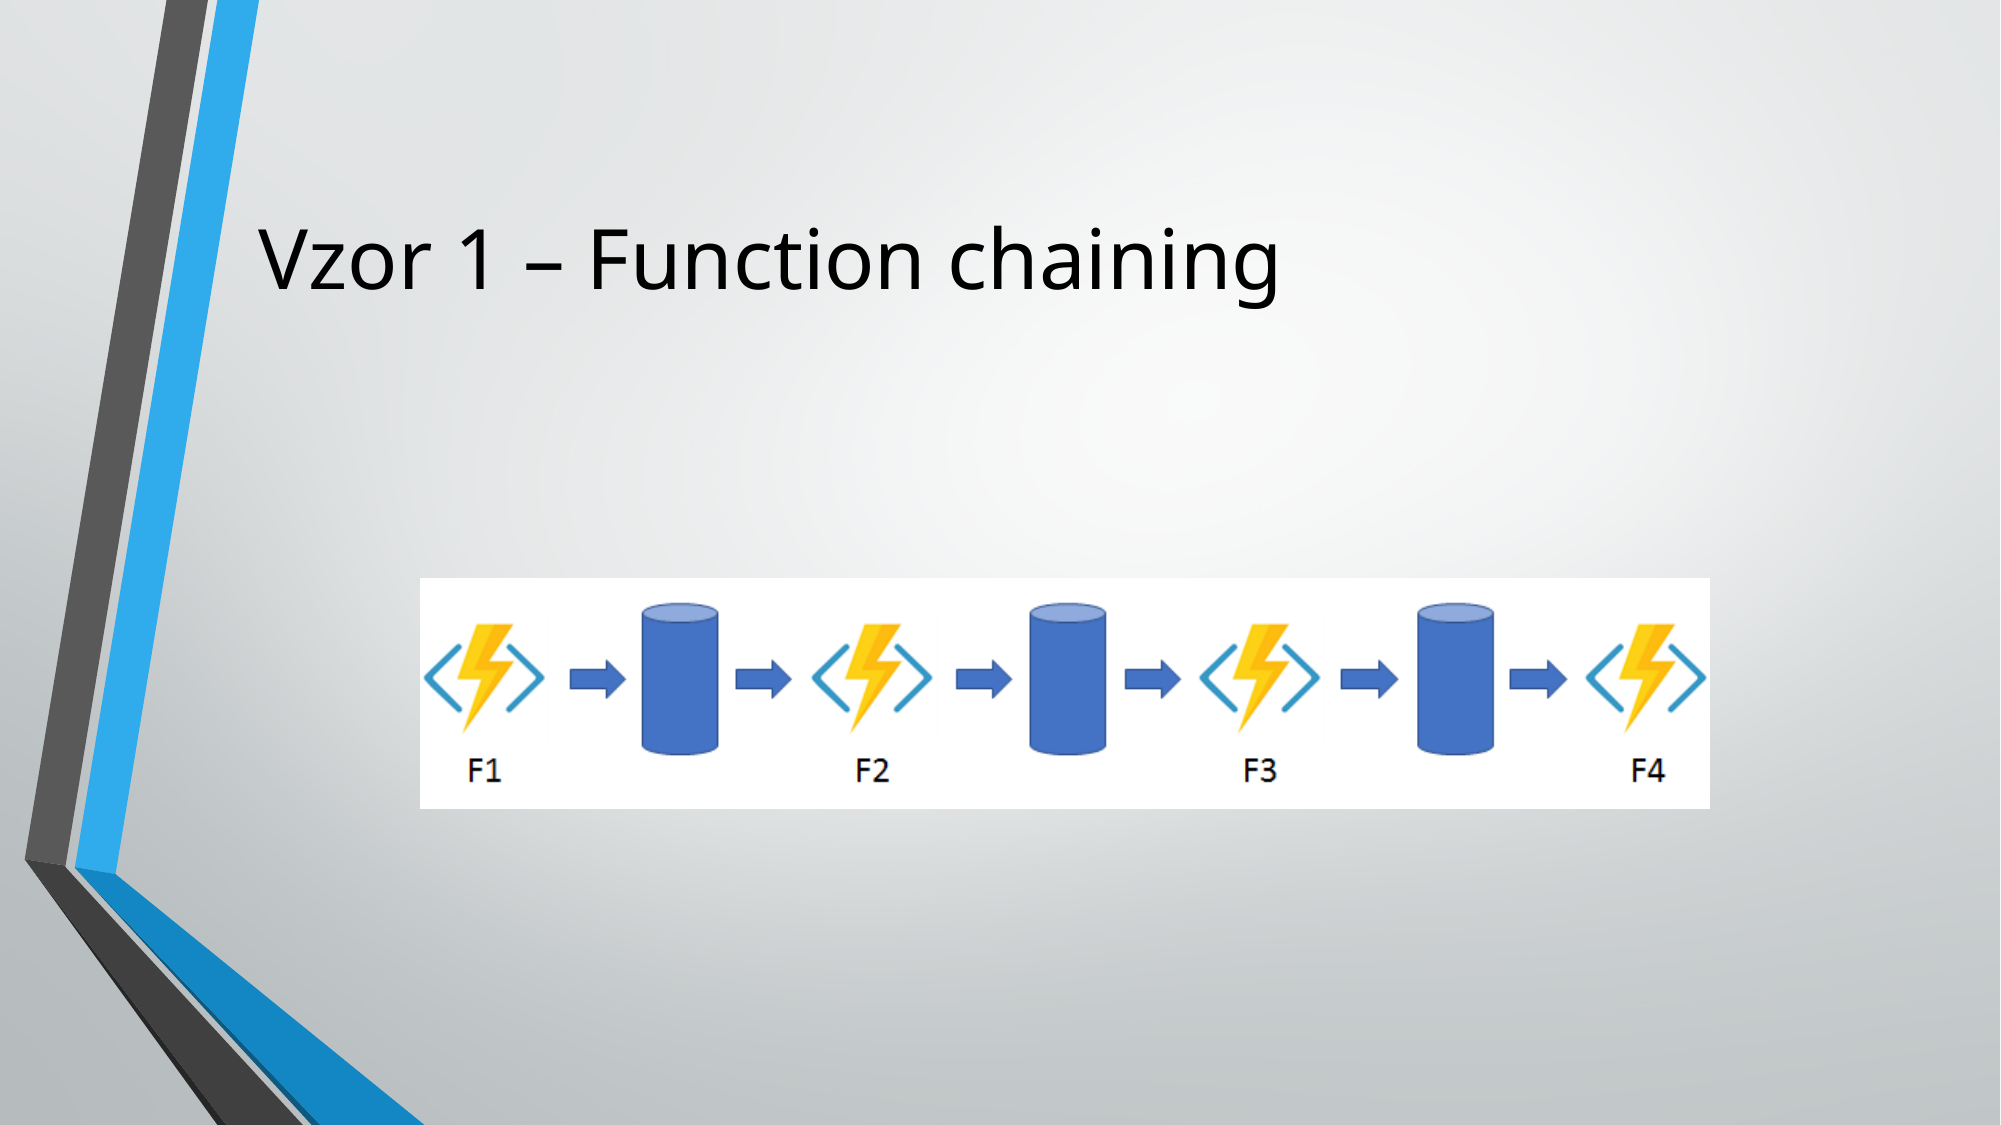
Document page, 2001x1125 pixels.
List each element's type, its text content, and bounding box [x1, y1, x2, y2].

title Vzor 1 – Function chaining [243, 112, 1887, 400]
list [420, 578, 1711, 809]
